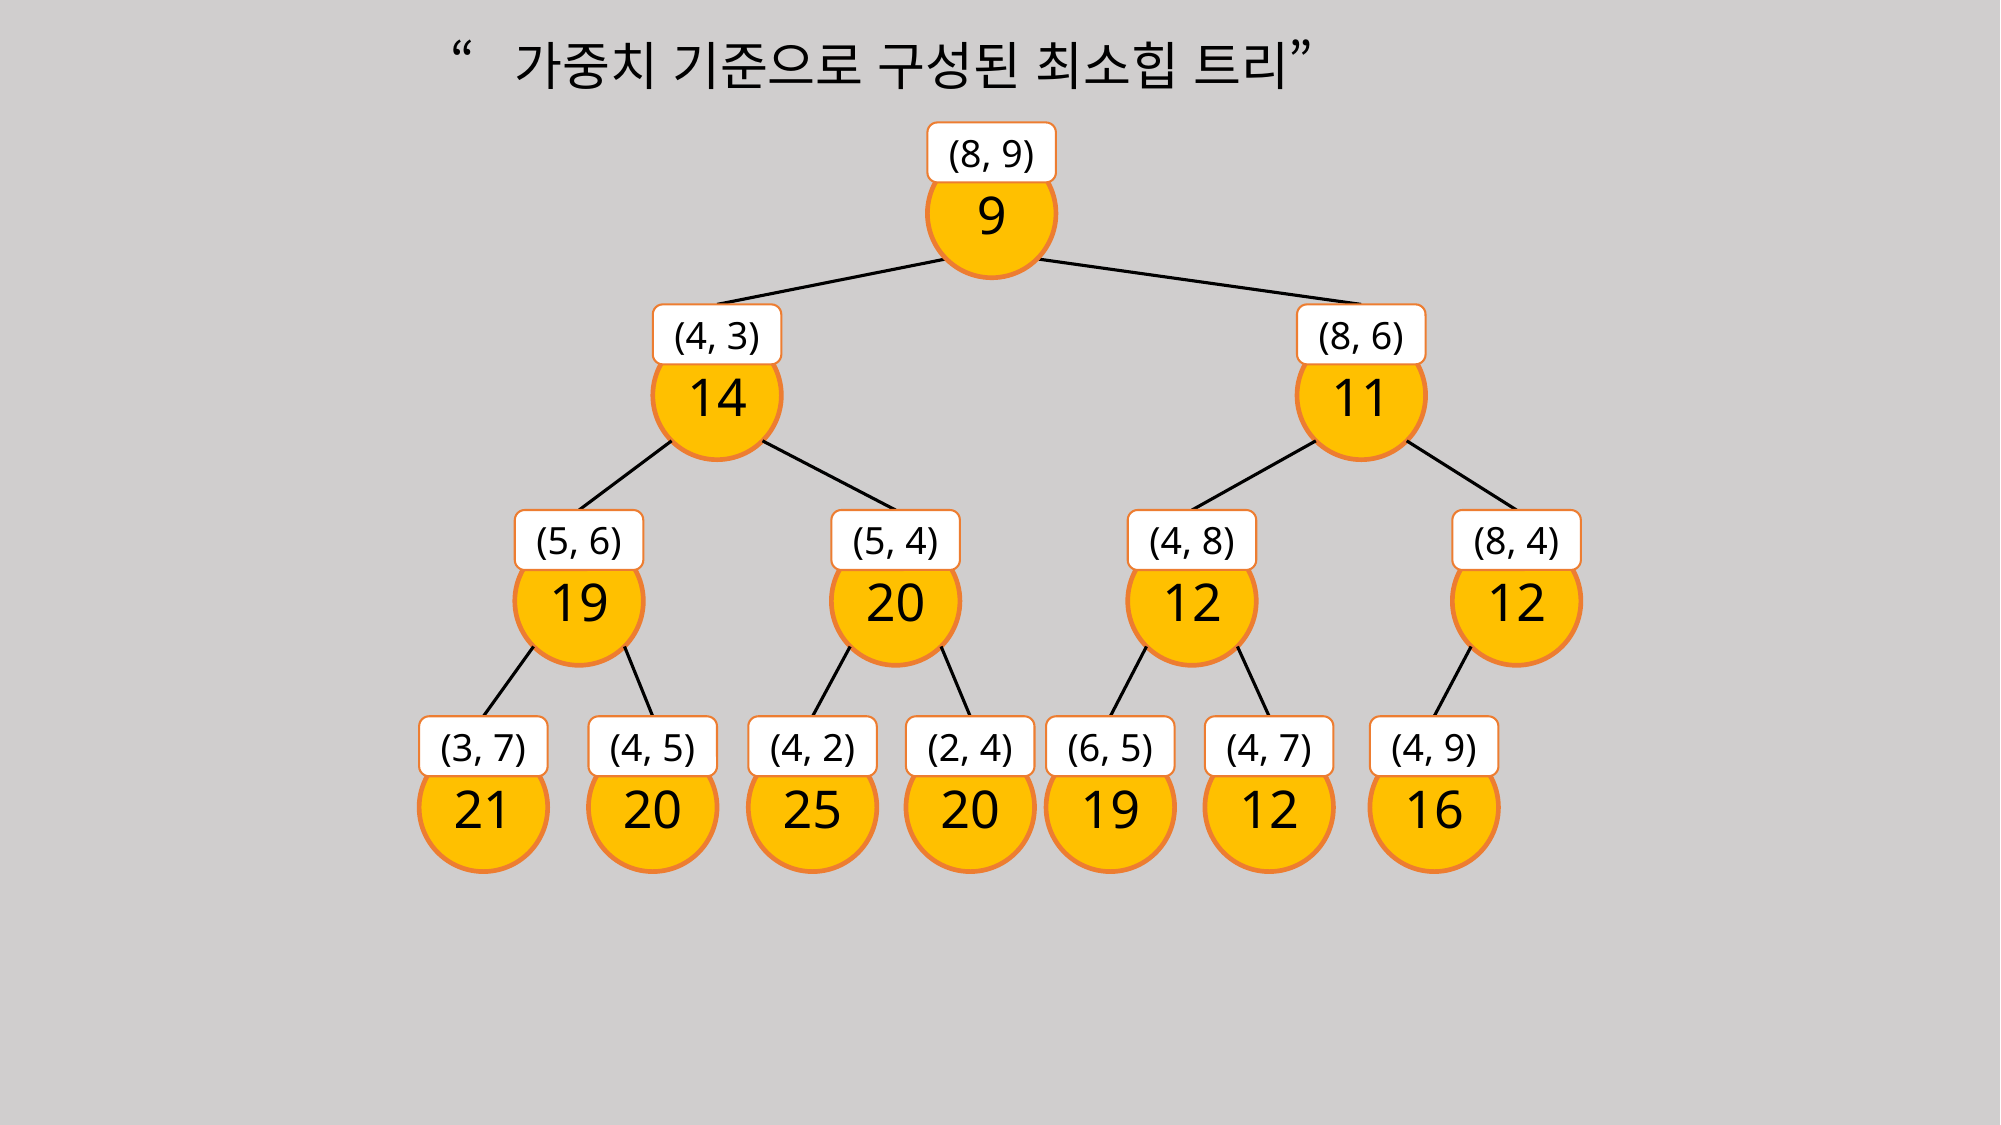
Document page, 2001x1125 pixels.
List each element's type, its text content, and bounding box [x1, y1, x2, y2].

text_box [1046, 716, 1175, 872]
text_box “가중치 기준으로 구성된 최소힙 트리” [435, 25, 1329, 104]
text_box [927, 122, 1056, 278]
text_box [419, 716, 548, 872]
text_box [1204, 716, 1334, 872]
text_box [812, 646, 851, 716]
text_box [941, 646, 971, 716]
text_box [905, 716, 1035, 872]
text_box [762, 440, 896, 510]
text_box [588, 716, 718, 872]
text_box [624, 646, 653, 716]
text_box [1406, 440, 1517, 510]
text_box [717, 258, 947, 305]
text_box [1037, 258, 1362, 305]
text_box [652, 304, 782, 460]
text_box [579, 440, 672, 510]
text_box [1296, 304, 1426, 460]
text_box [1127, 510, 1257, 666]
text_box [1369, 716, 1499, 872]
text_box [1191, 440, 1316, 510]
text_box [1110, 646, 1147, 716]
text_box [1237, 646, 1270, 716]
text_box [514, 510, 644, 666]
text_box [748, 716, 877, 872]
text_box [1434, 646, 1472, 716]
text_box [483, 646, 534, 716]
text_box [1452, 510, 1581, 666]
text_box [831, 510, 960, 666]
